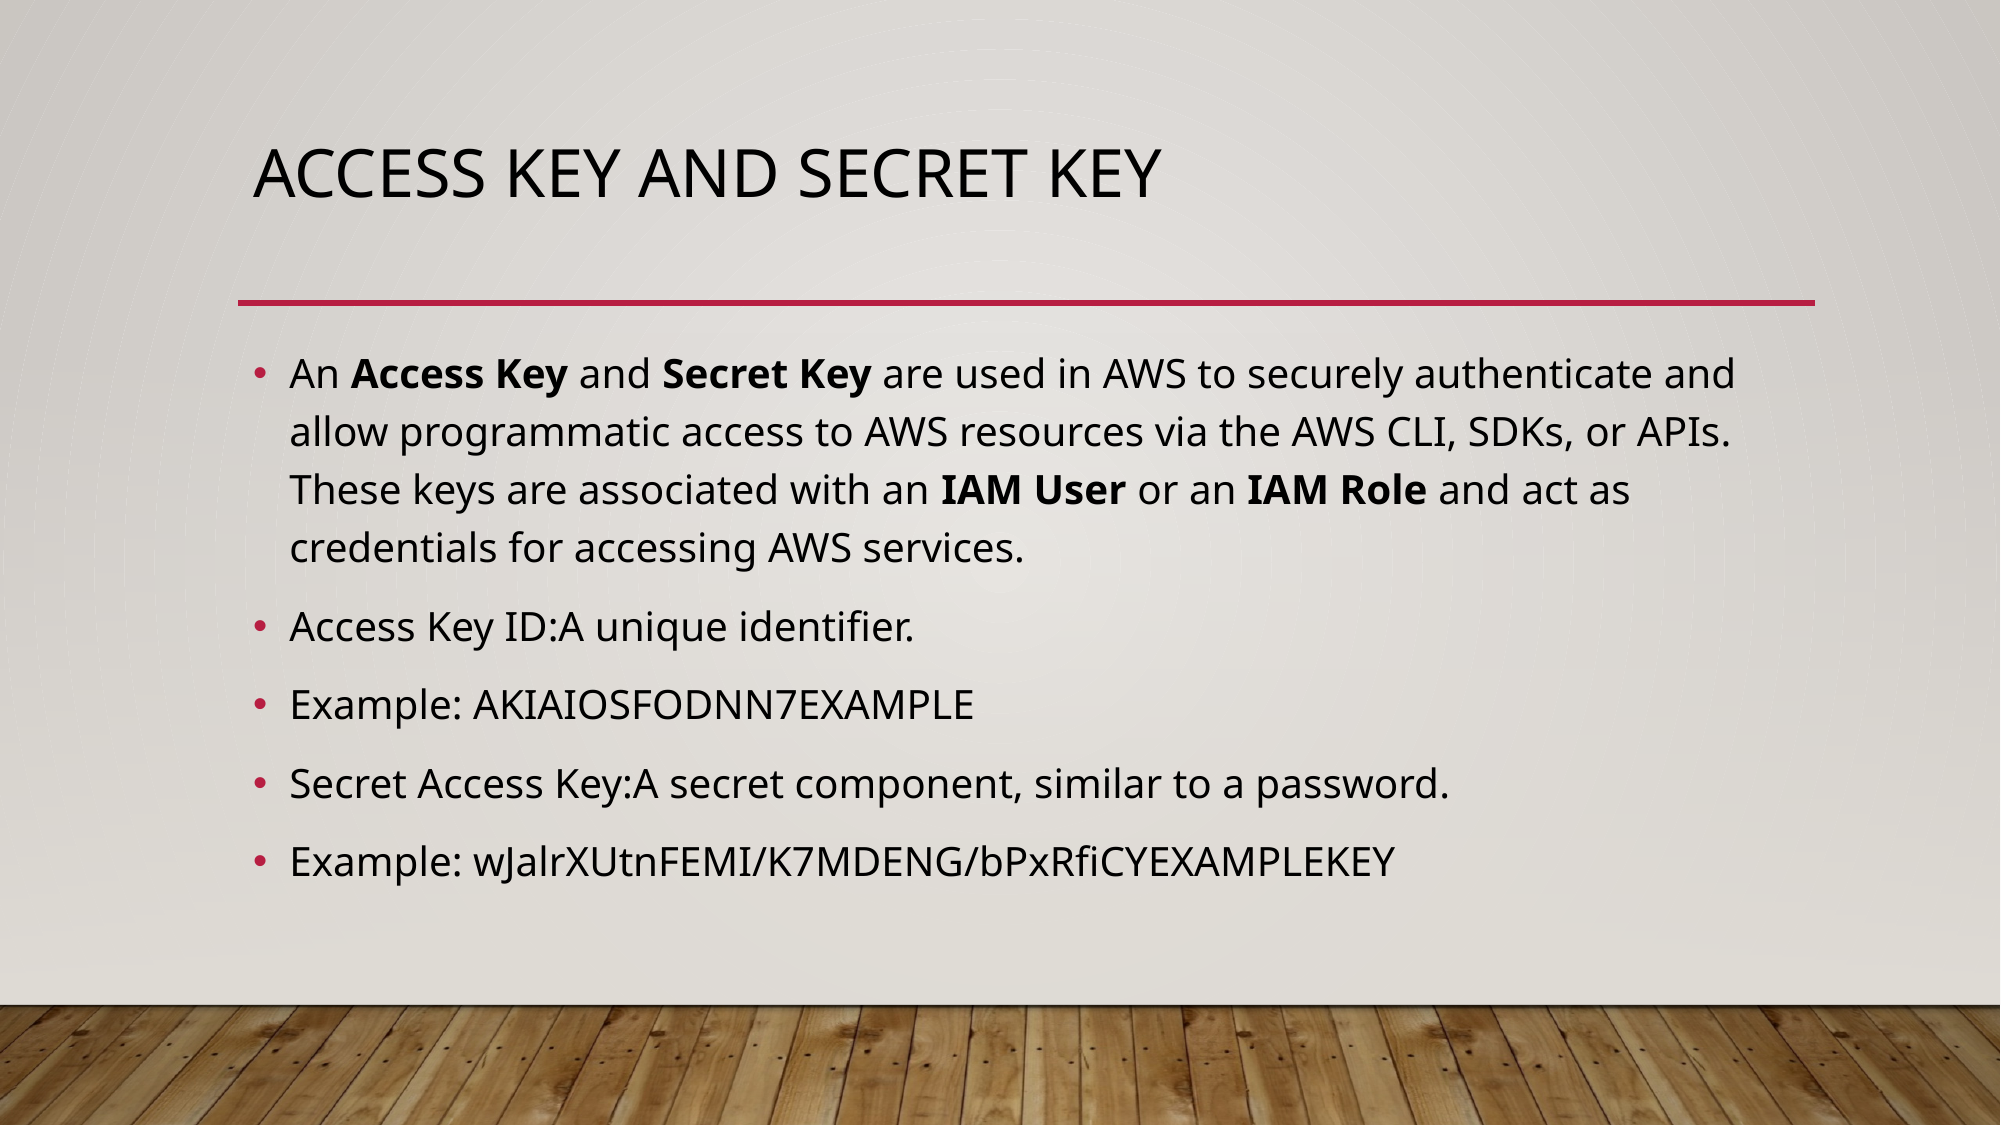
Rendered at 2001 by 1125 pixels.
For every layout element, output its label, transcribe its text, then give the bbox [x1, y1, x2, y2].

title Access key and secret key [238, 131, 1814, 305]
list An Access Key and Secret Key are used in AWS to securely authenticate and allow programmatic access to AWS resources via the AWS CLI, SDKs, or APIs. These keys are associated with an IAM User or an IAM Role and act as credentials for accessing AWS services. Access Key ID:A unique identifier. Example: AKIAIOSFODNN7EXAMPLE Secret Access Key:A secret component, similar to a password. Example: wJalrXUtnFEMI/K7MDENG/bPxRfiCYEXAMPLEKEY [238, 330, 1814, 897]
picture [0, 1005, 2000, 1125]
